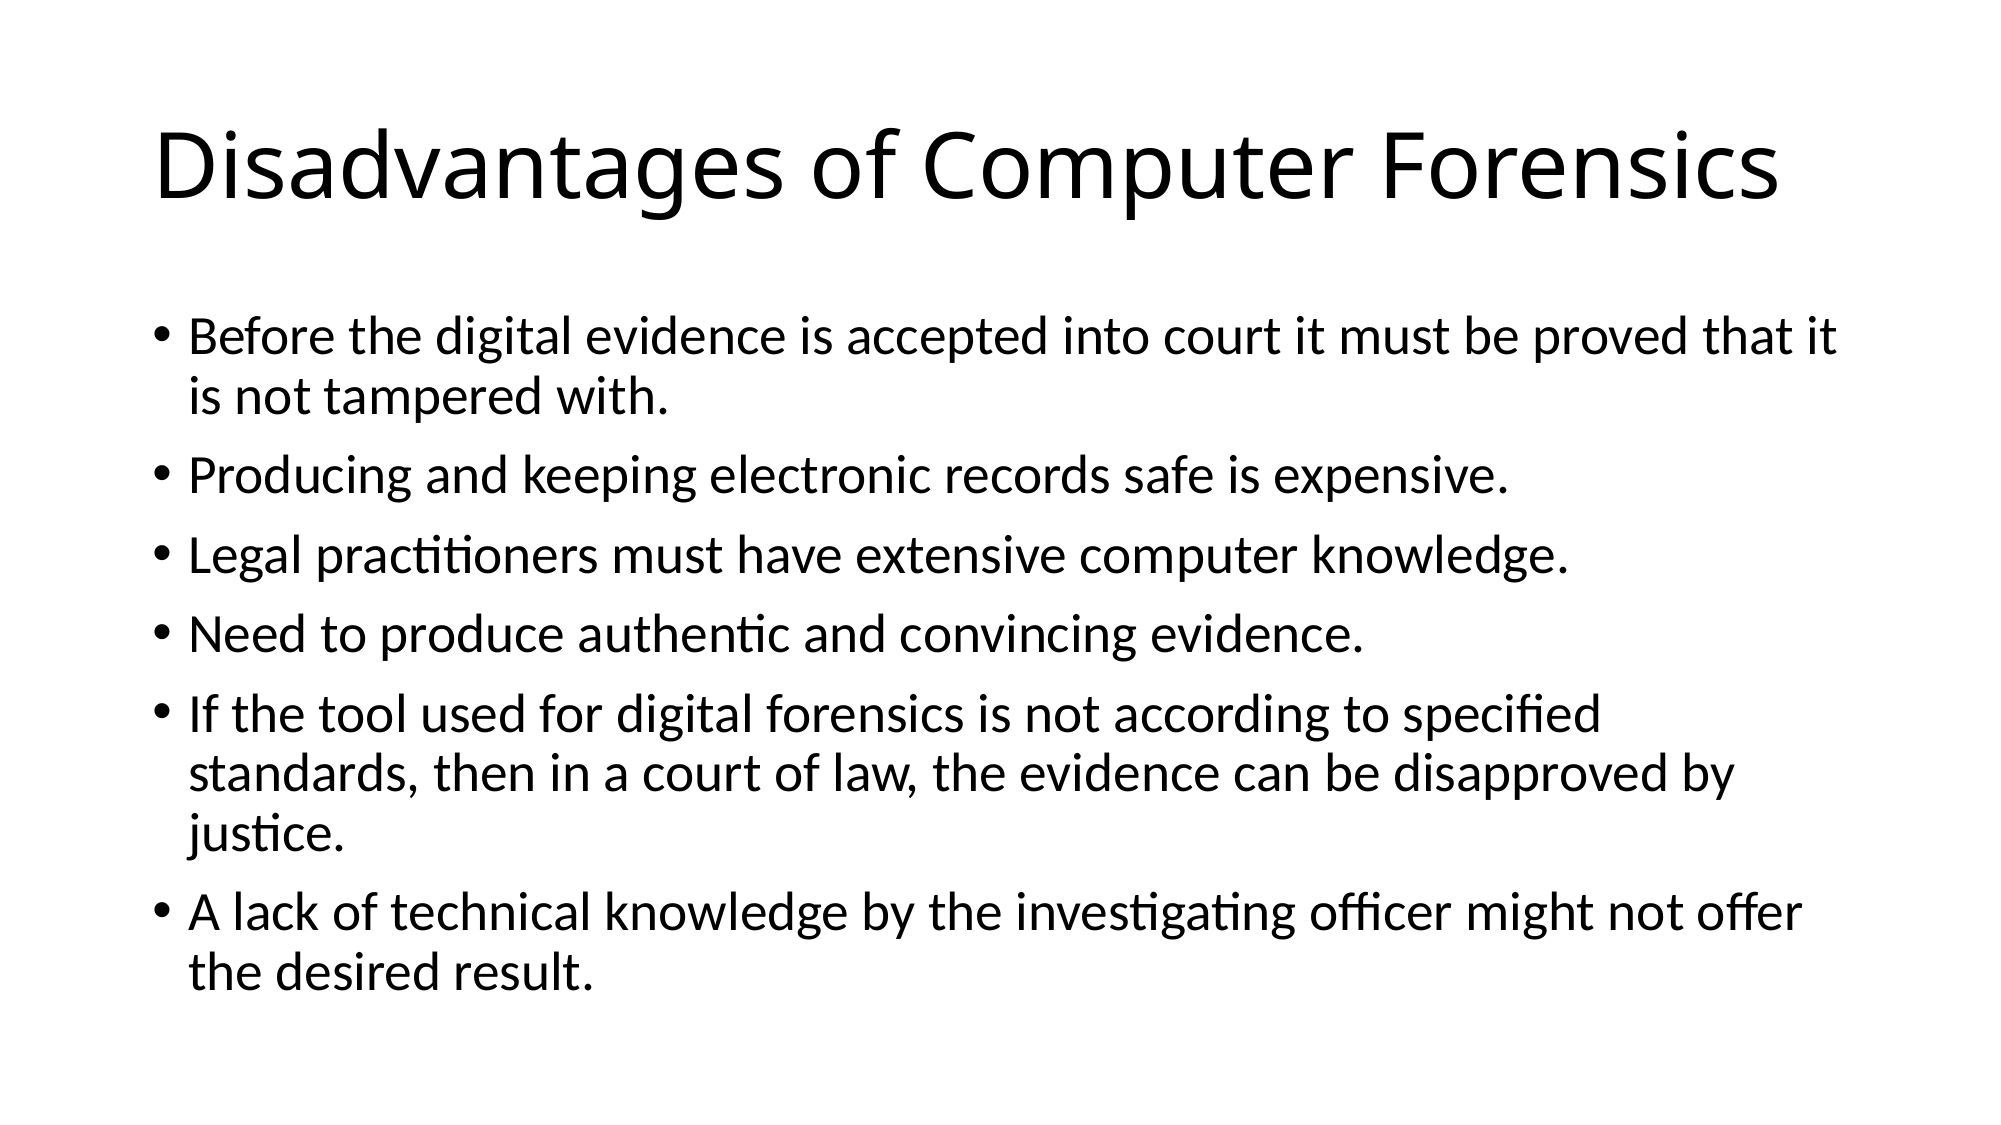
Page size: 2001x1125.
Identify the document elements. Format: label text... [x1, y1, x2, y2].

title Disadvantages of Computer Forensics [137, 59, 1863, 278]
list Before the digital evidence is accepted into court it must be proved that it is not tampered with. Producing and keeping electronic records safe is expensive. Legal practitioners must have extensive computer knowledge. Need to produce authentic and convincing evidence. If the tool used for digital forensics is not according to specified standards, then in a court of law, the evidence can be disapproved by justice. A lack of technical knowledge by the investigating officer might not offer the desired result. [137, 299, 1863, 1014]
